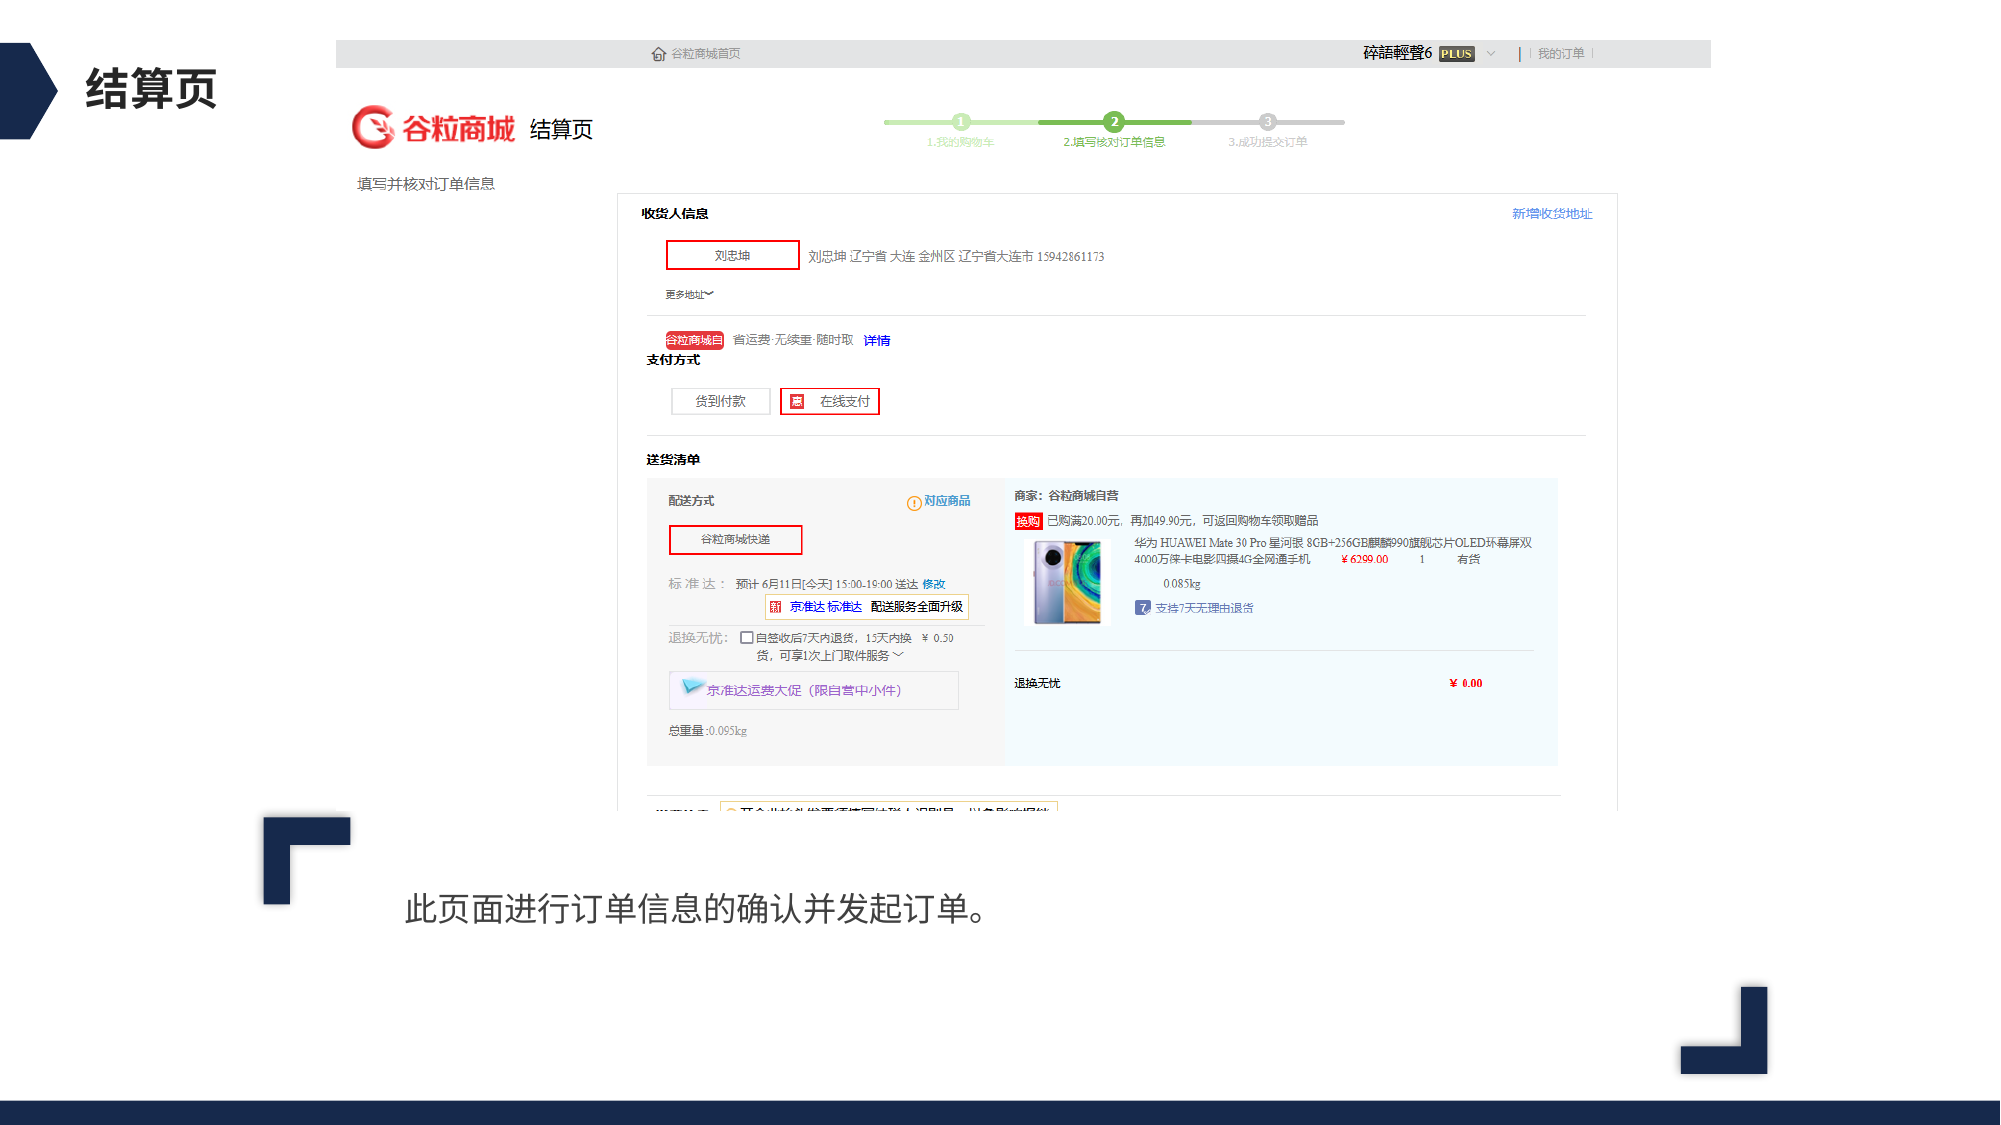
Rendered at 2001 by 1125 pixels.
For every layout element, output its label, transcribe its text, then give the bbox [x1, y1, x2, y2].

text_box [0, 41, 60, 141]
text_box [1680, 986, 1768, 1075]
picture [336, 40, 1711, 811]
text_box [0, 1100, 2000, 1125]
text_box [263, 816, 351, 905]
text_box 结算页 [70, 54, 235, 123]
text_box 此页面进行订单信息的确认并发起订单。 [322, 868, 1725, 936]
